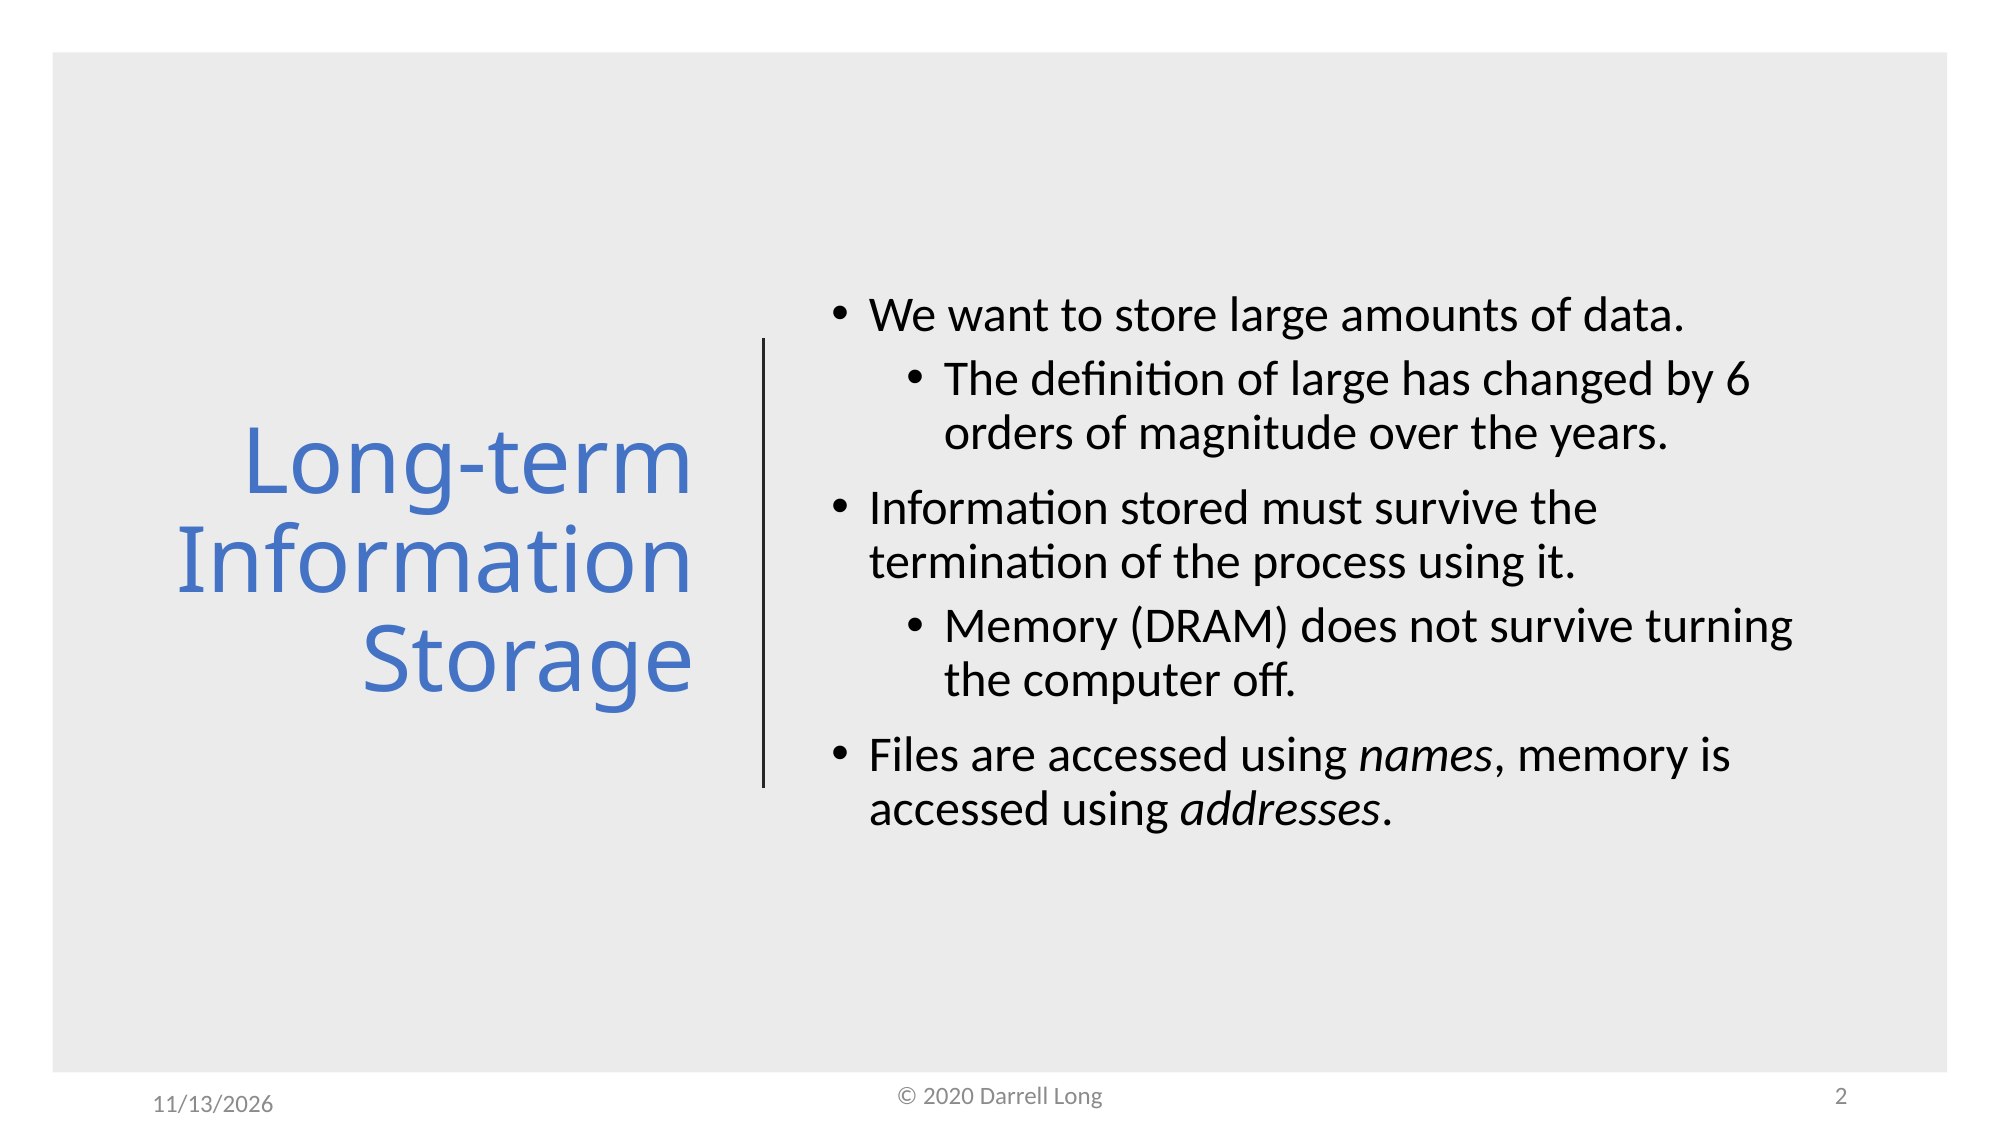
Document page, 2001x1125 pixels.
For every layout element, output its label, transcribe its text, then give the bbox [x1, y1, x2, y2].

list We want to store large amounts of data. The definition of large has changed by 6 orders of magnitude over the years. Information stored must survive the termination of the process using it. Memory (DRAM) does not survive turning the computer off. Files are accessed using names, memory is accessed using addresses. [816, 158, 1863, 967]
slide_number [137, 1072, 588, 1125]
footer © 2020 Darrell Long [662, 1065, 1338, 1125]
title Long-term Information Storage [137, 158, 711, 967]
slide_number 2 [1412, 1065, 1863, 1125]
text_box [52, 51, 1948, 1073]
